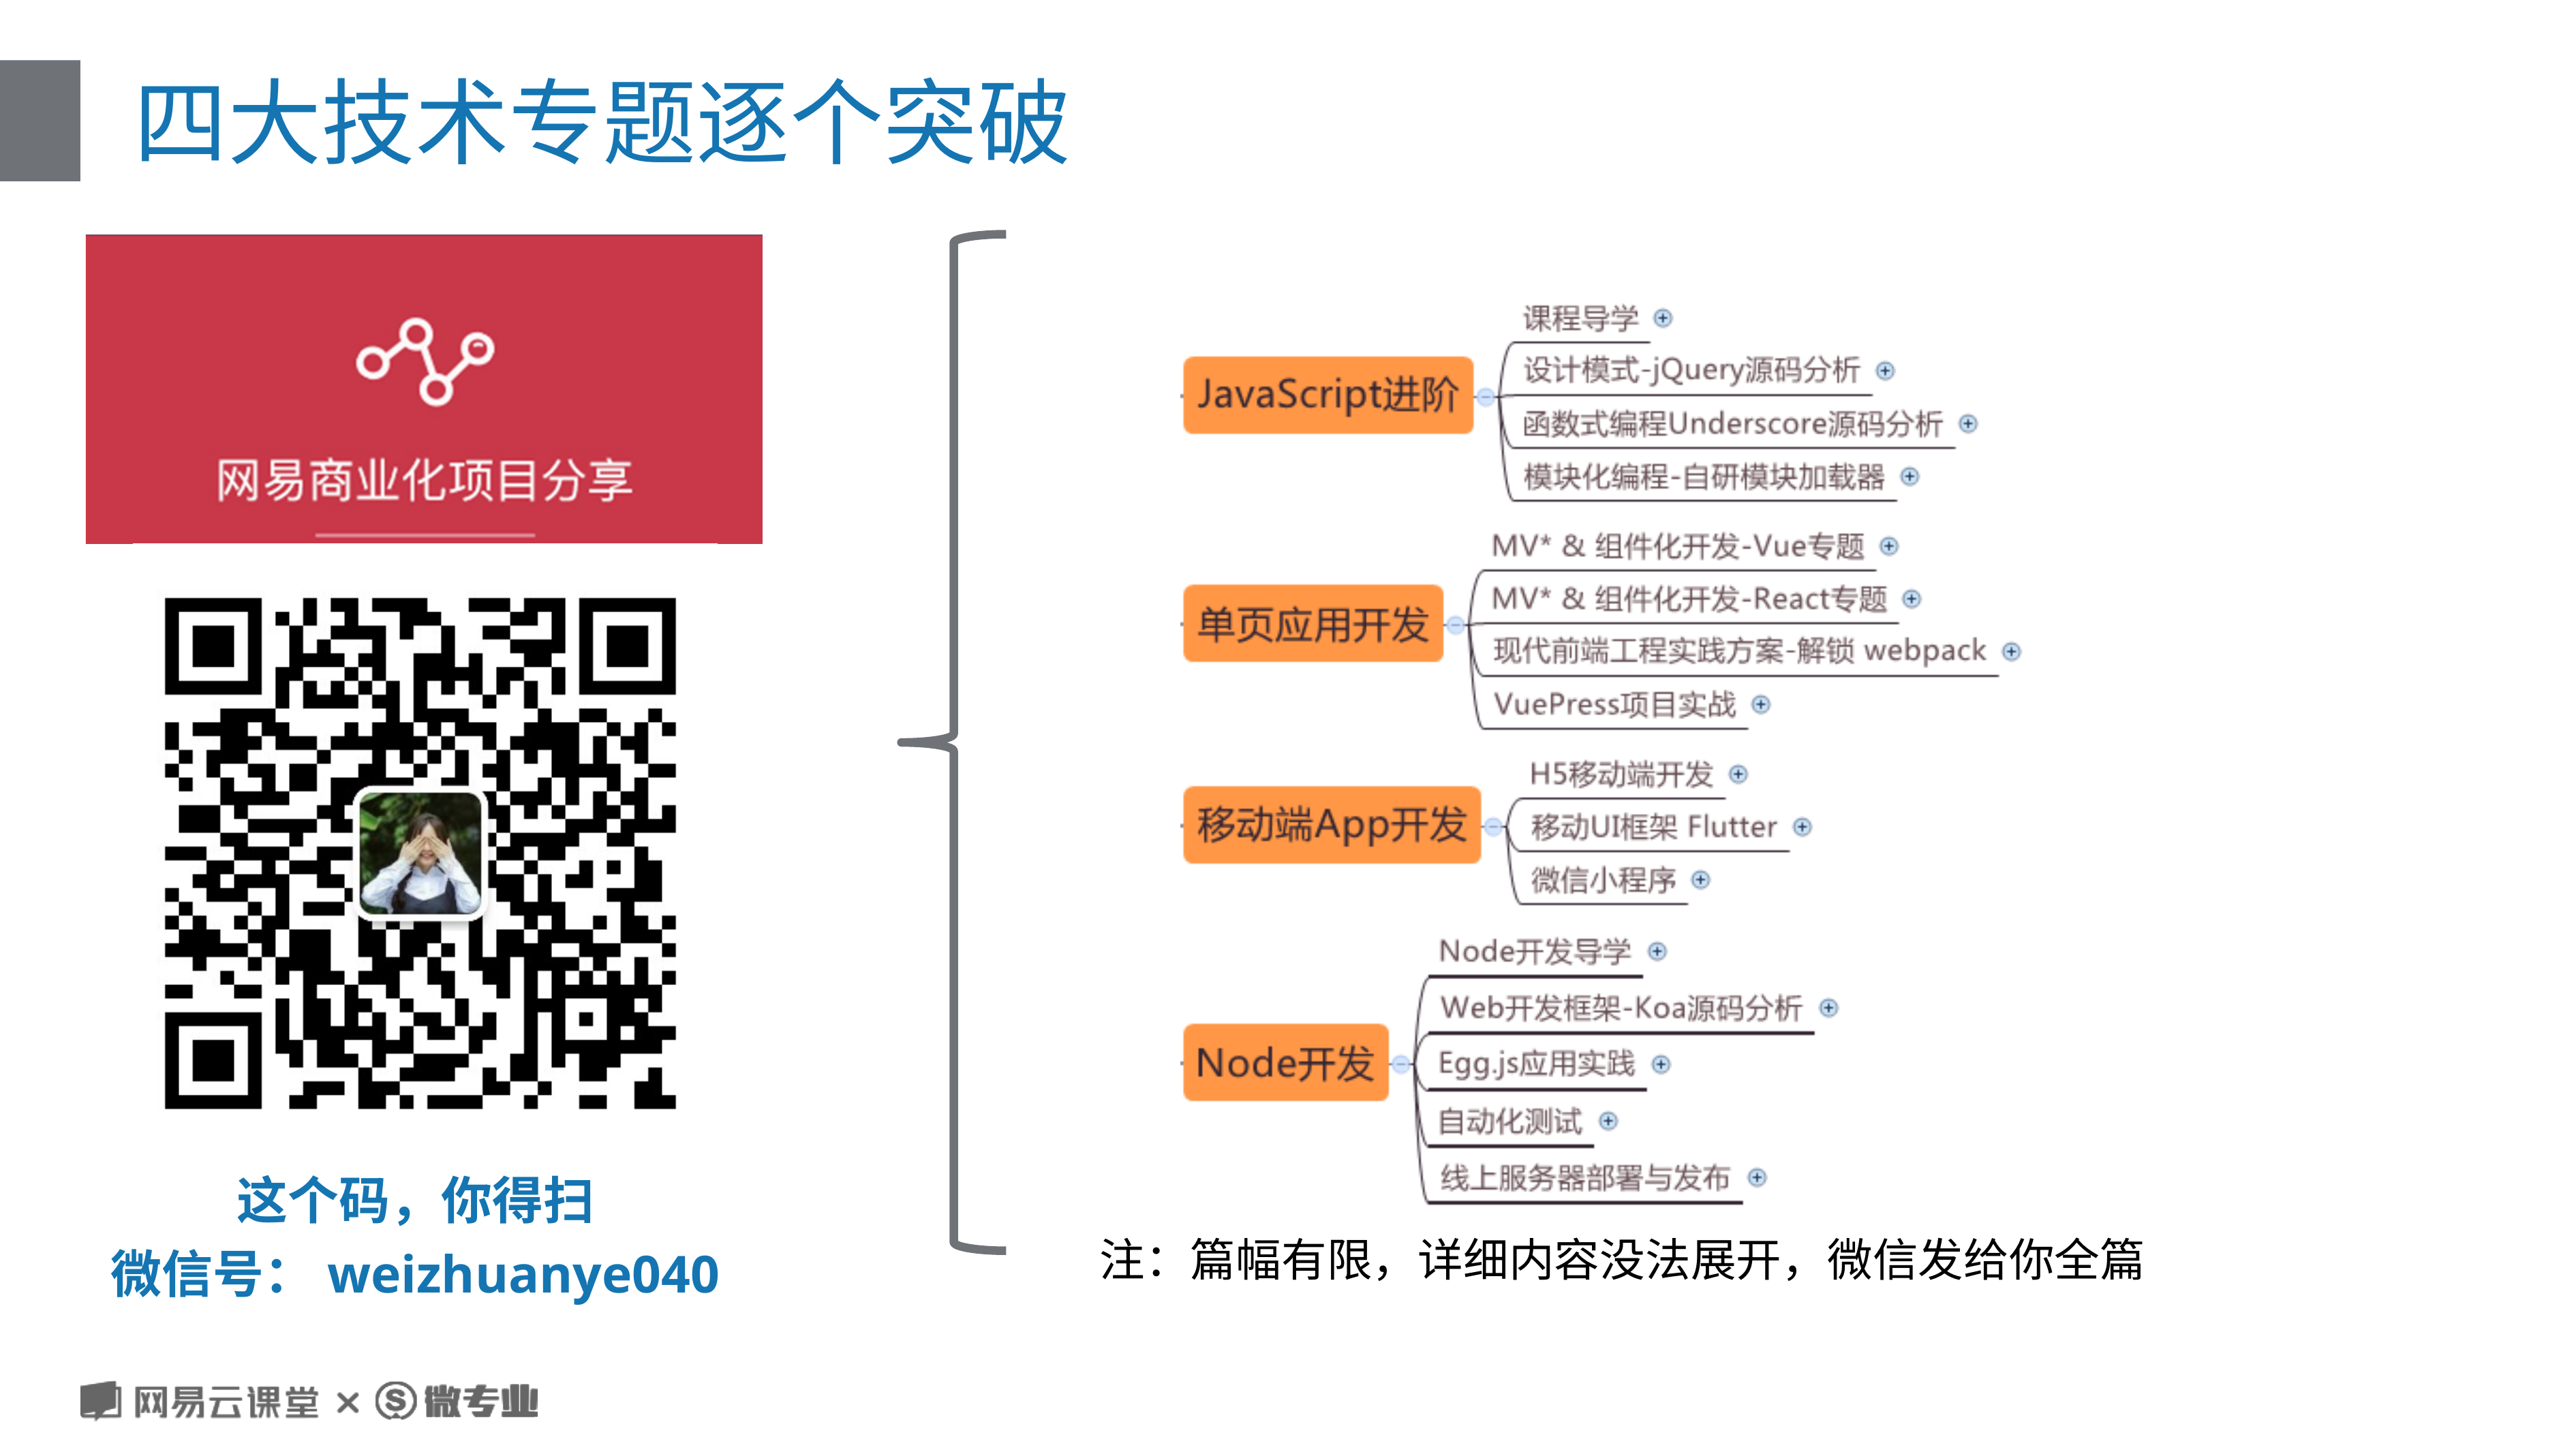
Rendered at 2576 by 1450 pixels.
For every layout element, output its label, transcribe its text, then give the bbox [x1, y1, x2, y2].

picture [85, 235, 765, 1151]
title 四大技术专题逐个突破 [80, 58, 2496, 181]
text_box [900, 233, 1007, 1252]
text_box 这个码，你得扫 微信号：weizhuanye040 [100, 1150, 731, 1308]
picture [1180, 212, 2092, 1237]
text_box 注：篇幅有限，详细内容没法展开，微信发给你全篇 [1089, 1215, 2156, 1290]
picture [80, 1380, 538, 1421]
